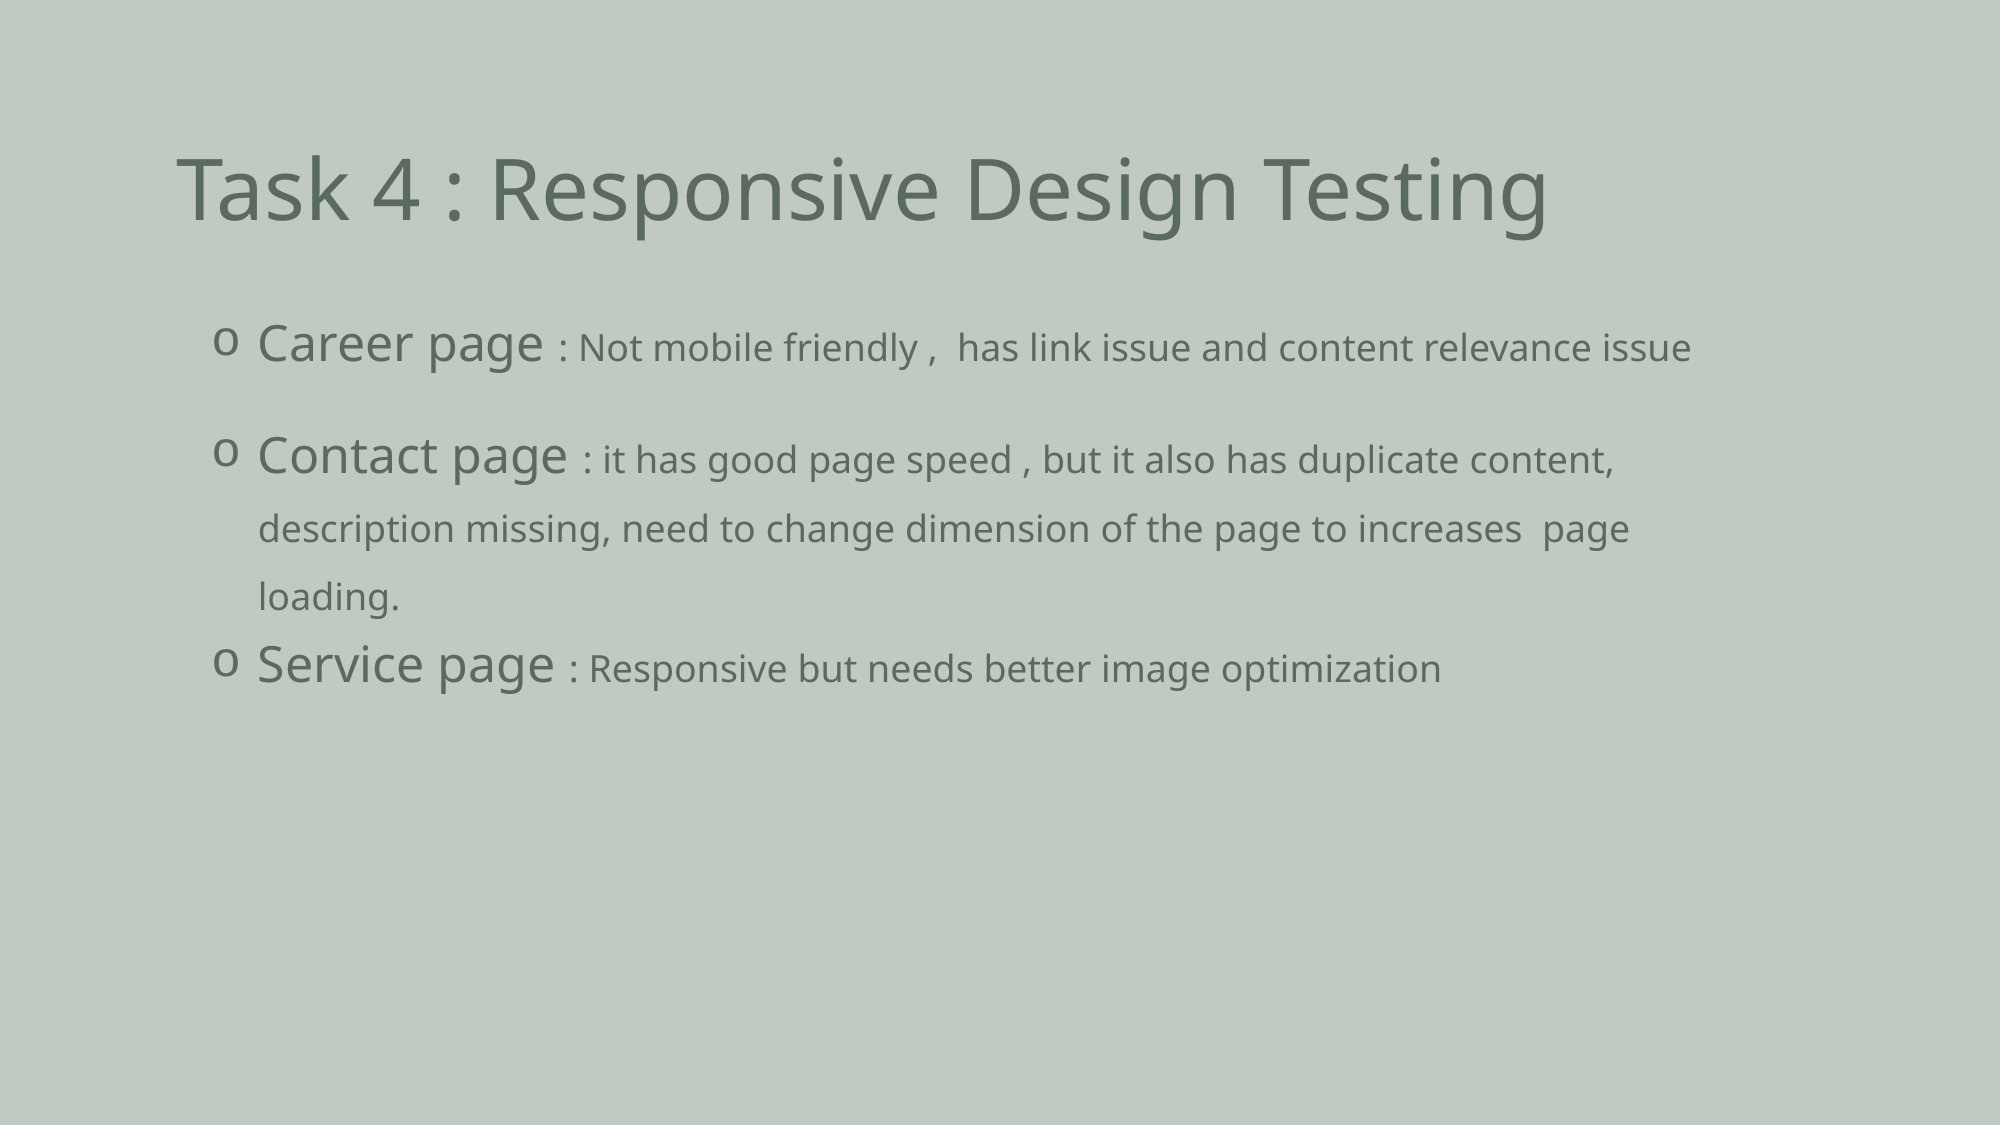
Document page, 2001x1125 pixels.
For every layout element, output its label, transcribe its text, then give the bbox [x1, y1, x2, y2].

list Career page : Not mobile friendly , has link issue and content relevance issue Contact page : it has good page speed , but it also has duplicate content, description missing, need to change dimension of the page to increases page loading. Service page : Responsive but needs better image optimization [196, 310, 1796, 775]
title Task 4 : Responsive Design Testing [161, 139, 1796, 247]
